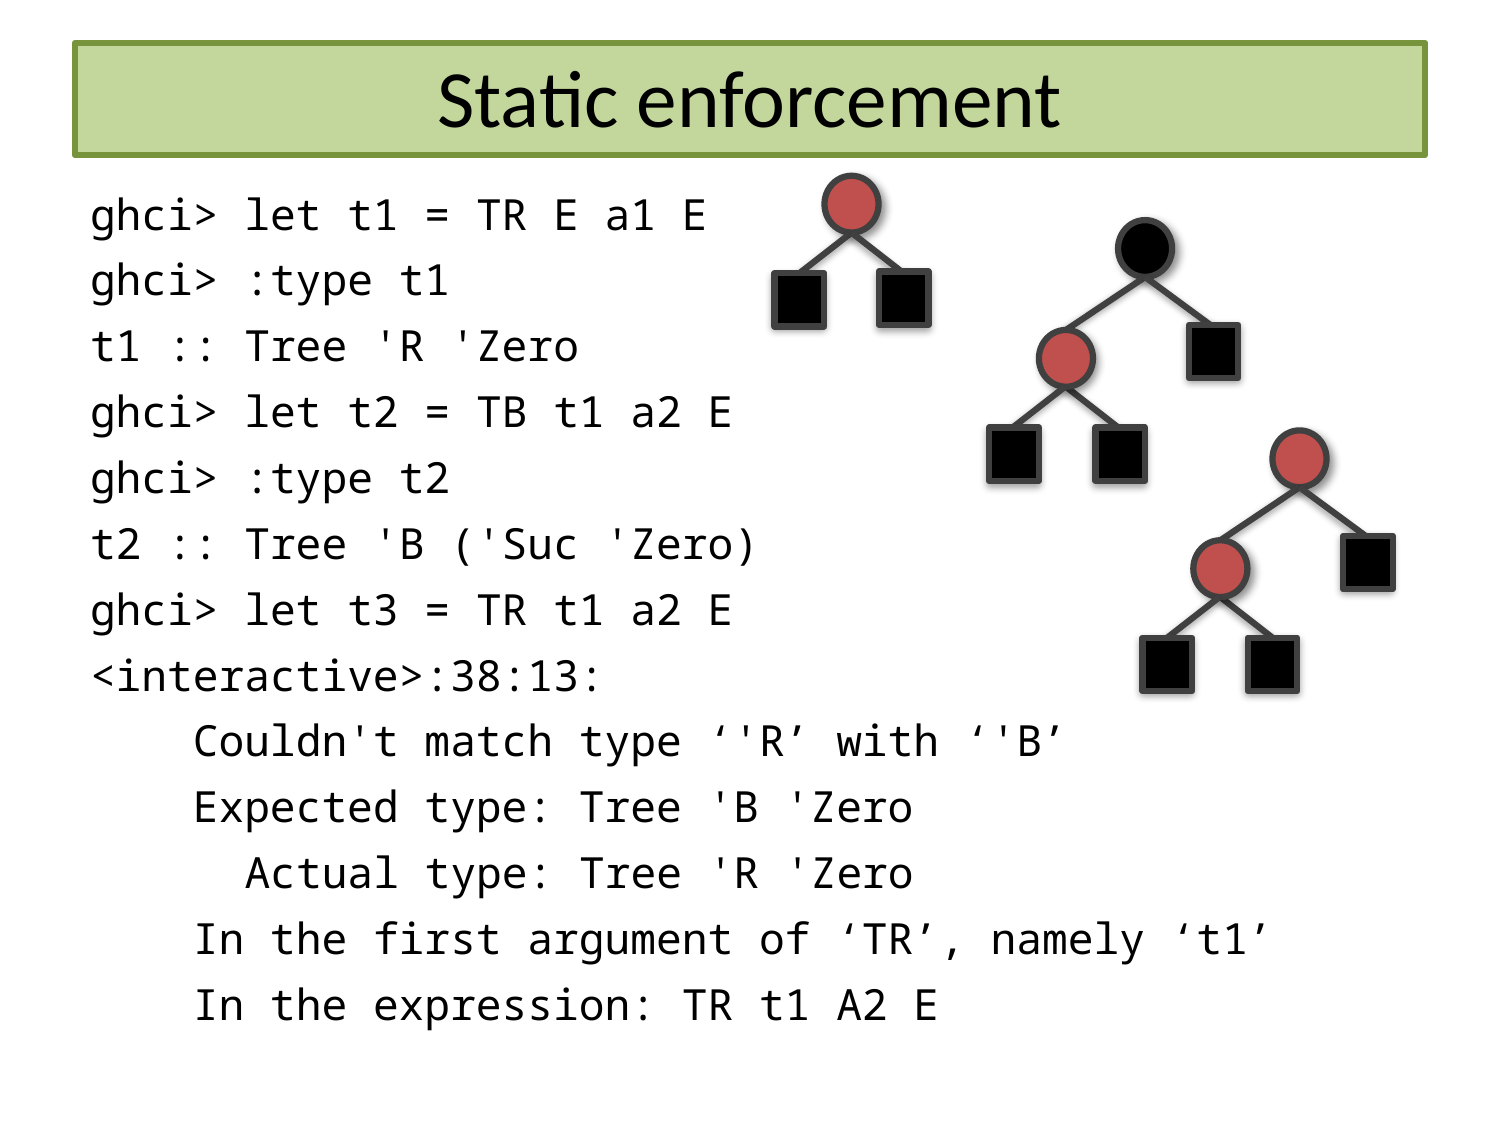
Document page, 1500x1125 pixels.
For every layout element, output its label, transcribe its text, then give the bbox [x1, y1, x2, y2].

list ghci> let t1 = TR E a1 E ghci> :type t1 t1 :: Tree 'R 'Zero ghci> let t2 = TB t1 a2 E ghci> :type t2 t2 :: Tree 'B ('Suc 'Zero) ghci> let t3 = TR t1 a2 E <interactive>:38:13: Couldn't match type ‘'R’ with ‘'B’ Expected type: Tree 'B 'Zero Actual type: Tree 'R 'Zero In the first argument of ‘TR’, namely ‘t1’ In the expression: TR t1 A2 E [75, 179, 1425, 1038]
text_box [988, 219, 1239, 481]
title Static enforcement [72, 40, 1428, 158]
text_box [1142, 430, 1393, 692]
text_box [774, 175, 929, 327]
